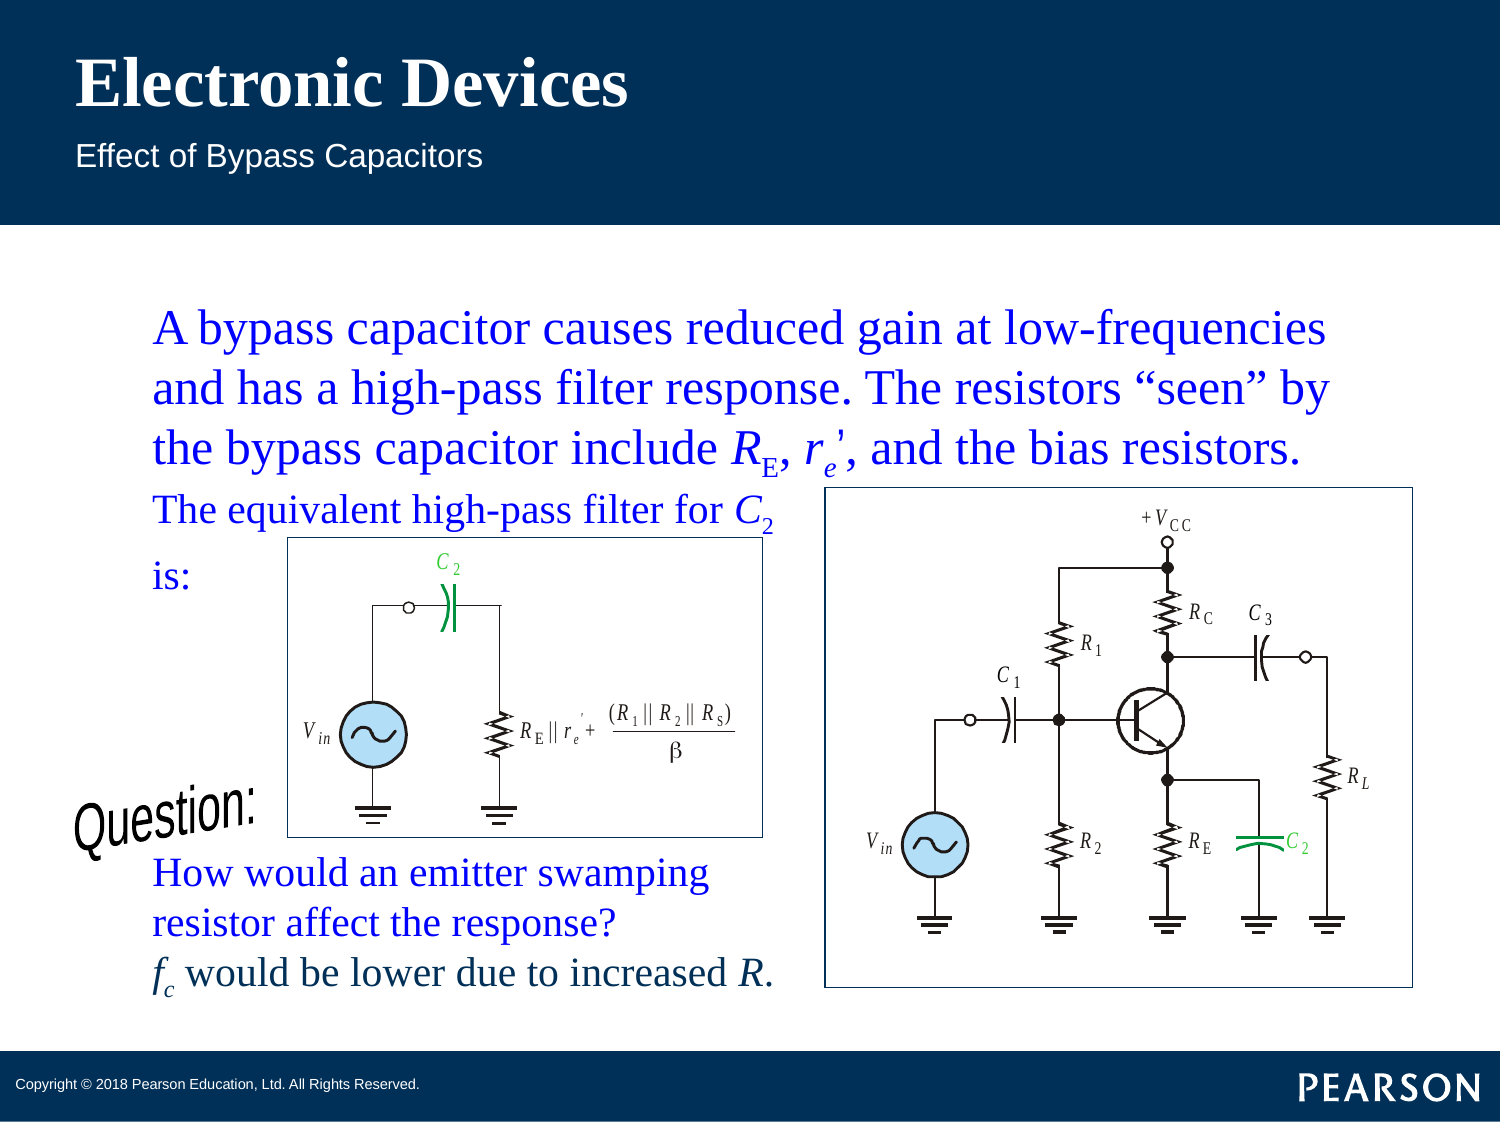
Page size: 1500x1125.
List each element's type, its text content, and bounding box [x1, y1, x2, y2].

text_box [299, 549, 738, 829]
text_box fc would be lower due to increased R. [137, 937, 838, 1010]
text_box The equivalent high-pass filter for C2 is: [137, 474, 813, 607]
text_box How would an emitter swamping resistor affect the response? [137, 837, 838, 937]
title Electronic Devices [75, 35, 1425, 133]
list Effect of Bypass Capacitors [75, 133, 1425, 200]
text_box [287, 537, 763, 837]
text_box [824, 487, 1413, 988]
text_box A bypass capacitor causes reduced gain at low-frequencies and has a high-pass filter response. The resistors “seen” by the bypass capacitor include RE, re’, and the bias resistors. [137, 287, 1363, 491]
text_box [862, 506, 1376, 938]
